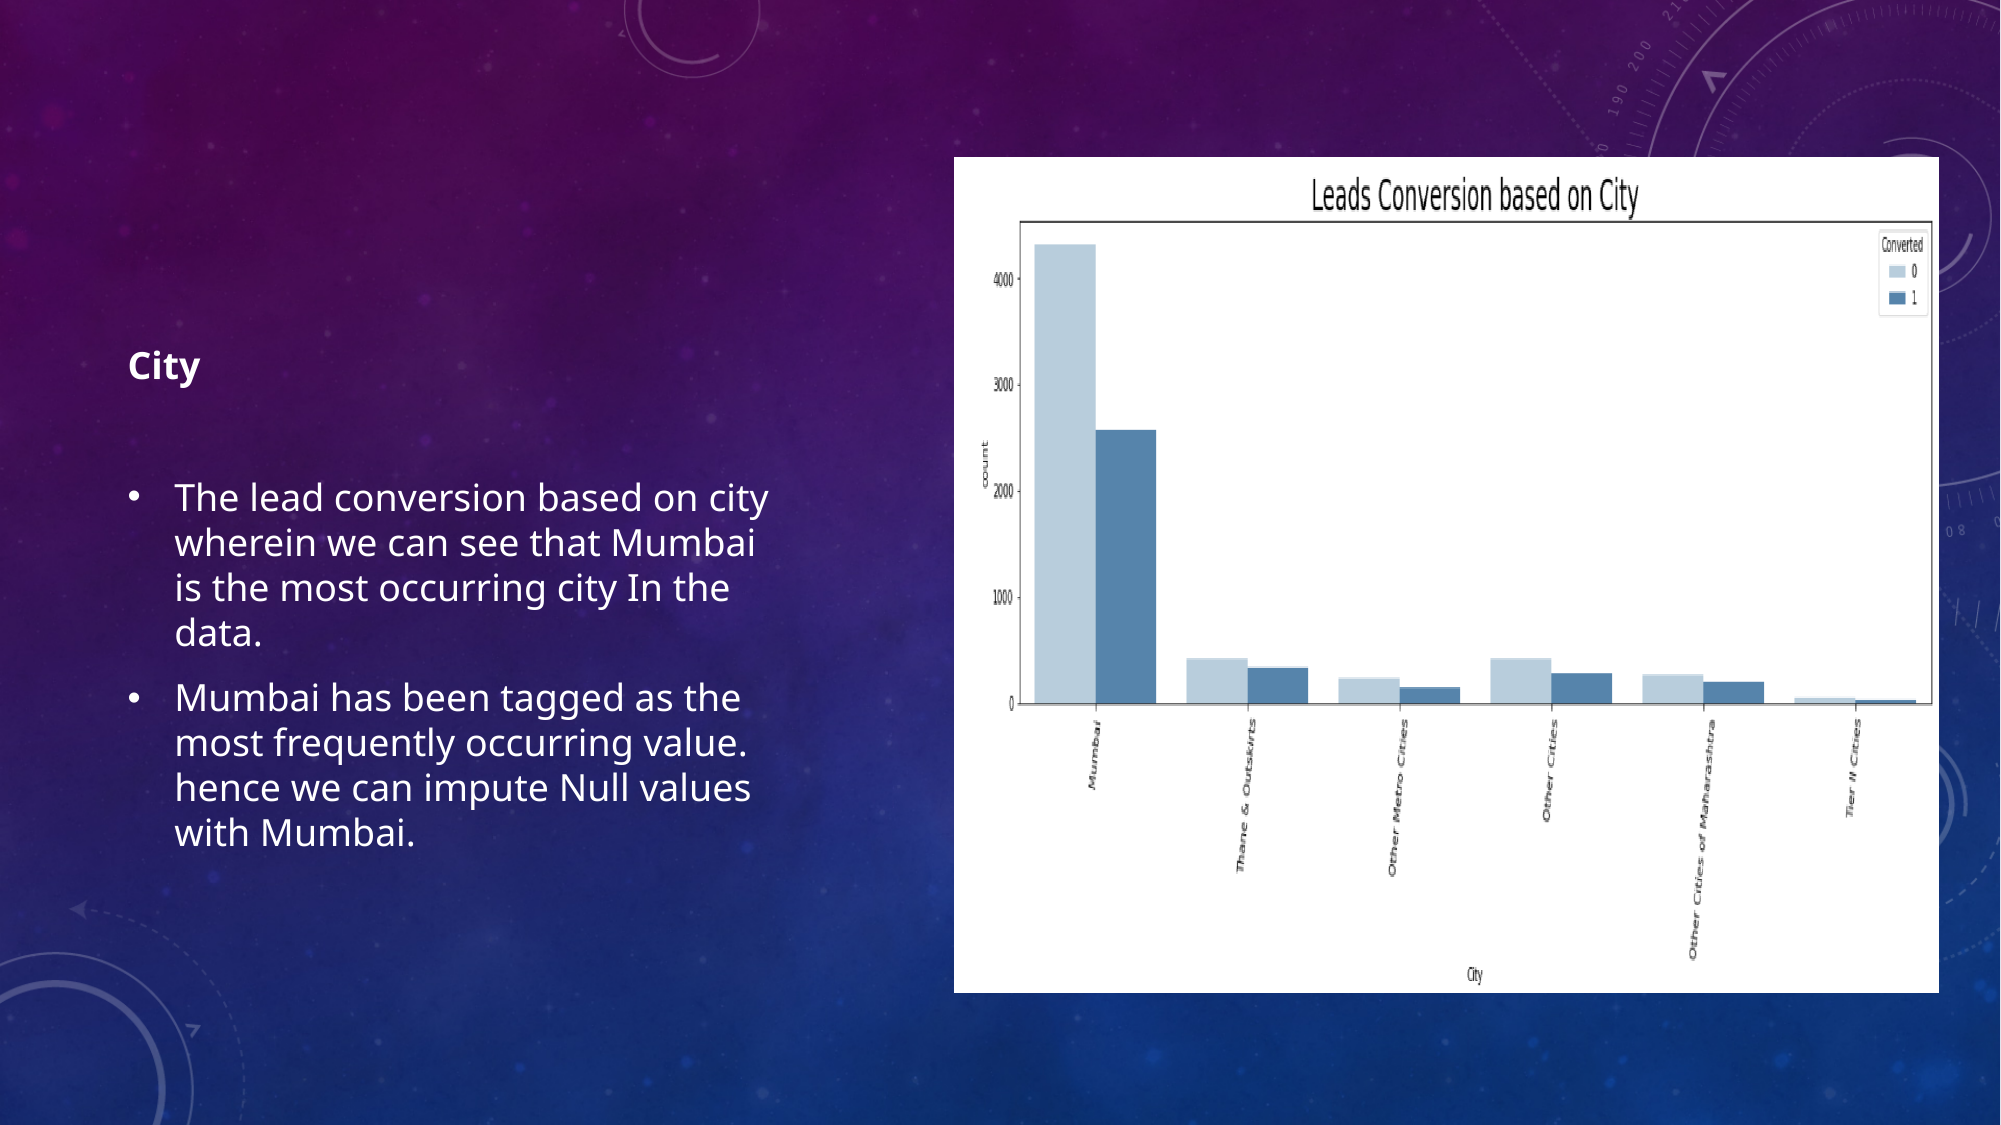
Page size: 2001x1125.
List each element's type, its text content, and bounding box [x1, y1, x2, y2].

picture [0, 0, 2001, 1125]
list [954, 157, 1940, 993]
list City The lead conversion based on city wherein we can see that Mumbai is the most occurring city In the data. Mumbai has been tagged as the most frequently occurring value. hence we can impute Null values with Mumbai. [112, 157, 798, 1039]
